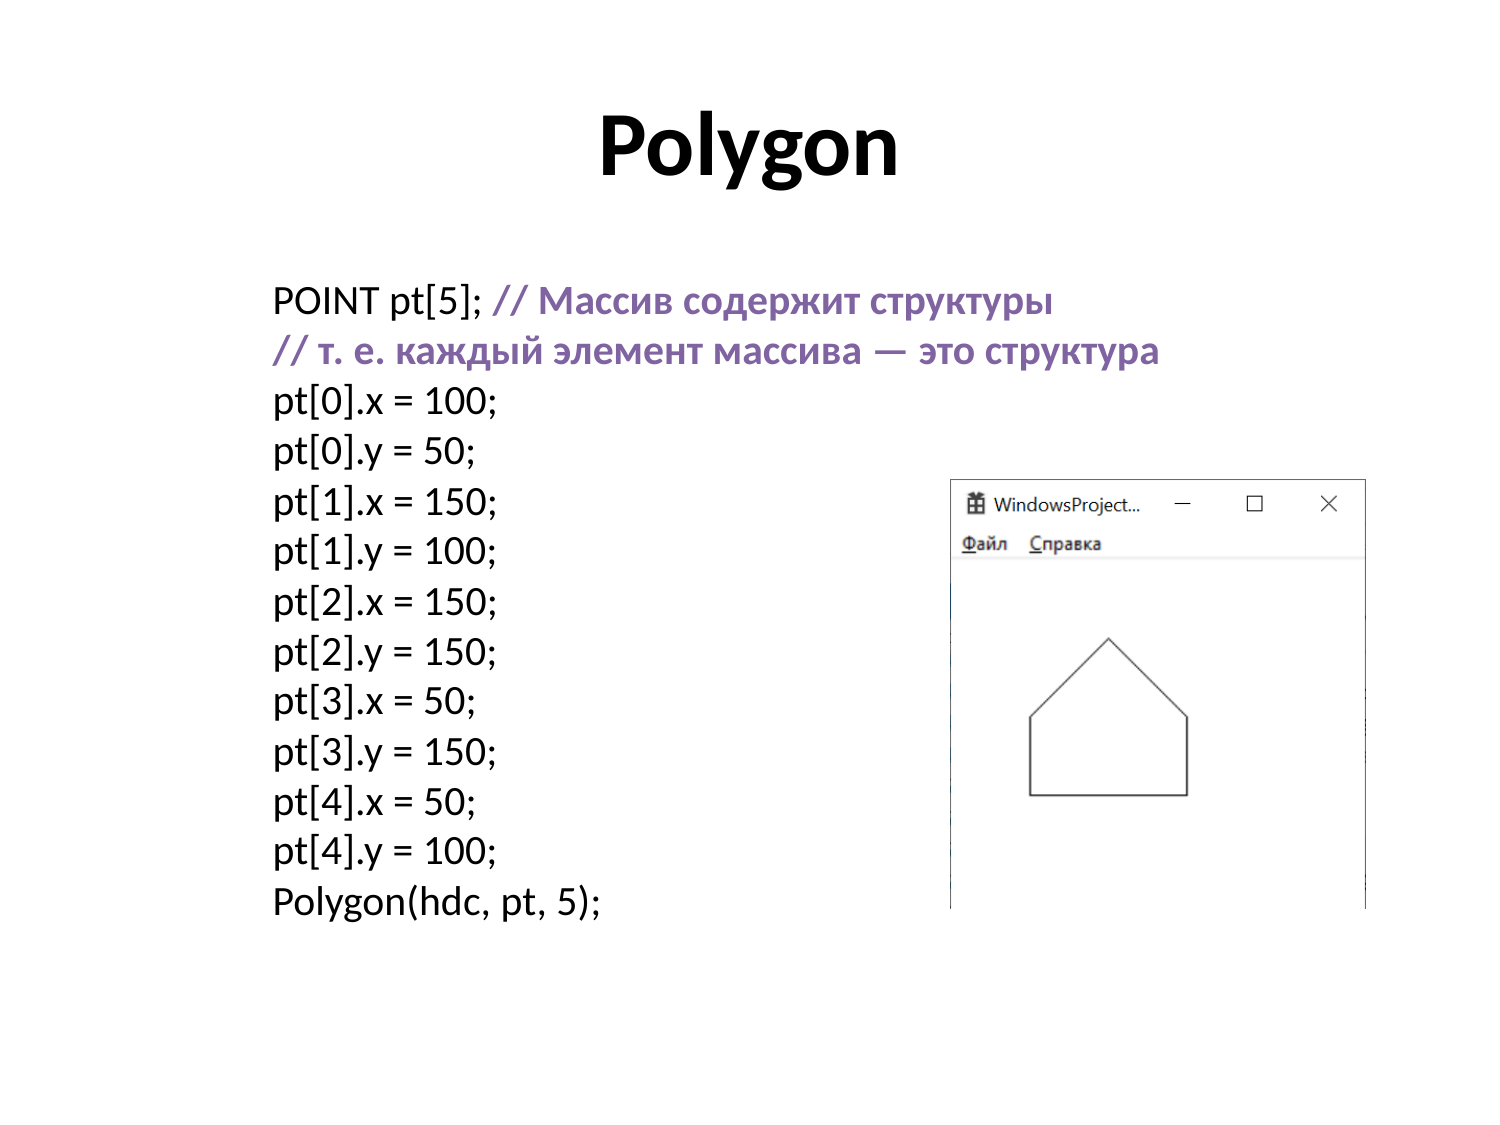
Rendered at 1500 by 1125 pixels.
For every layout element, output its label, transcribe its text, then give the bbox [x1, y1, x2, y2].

text_box POINT pt[5]; // Массив содержит структуры // т. е. каждый элемент массива — это структура pt[0].x = 100; pt[0].y = 50; pt[1].x = 150; pt[1].y = 100; pt[2].x = 150; pt[2].y = 150; pt[3].x = 50; pt[3].y = 150; pt[4].x = 50; pt[4].y = 100; Polygon(hdc, pt, 5); [183, 265, 1300, 931]
picture [950, 479, 1366, 910]
title Polygon [75, 45, 1425, 233]
